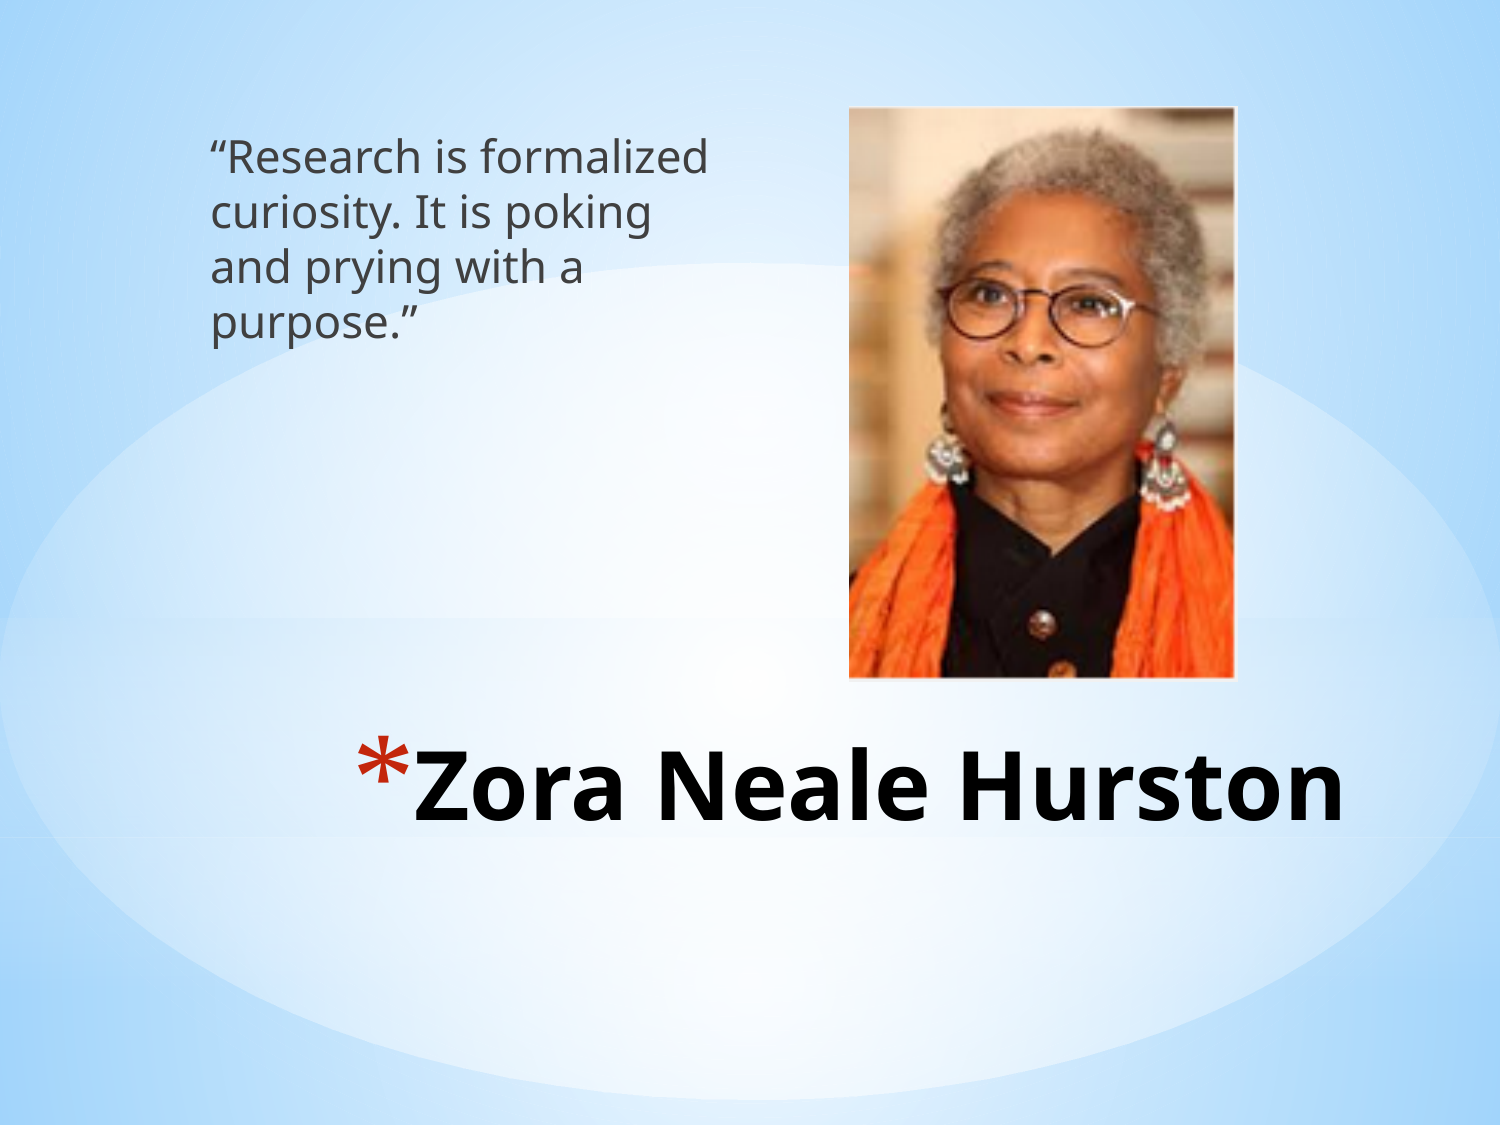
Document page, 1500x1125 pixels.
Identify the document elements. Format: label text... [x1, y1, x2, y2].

list “Research is formalized curiosity. It is poking and prying with a purpose.” [187, 120, 737, 690]
title Zora Neale Hurston [294, 717, 1363, 905]
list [849, 106, 1238, 682]
